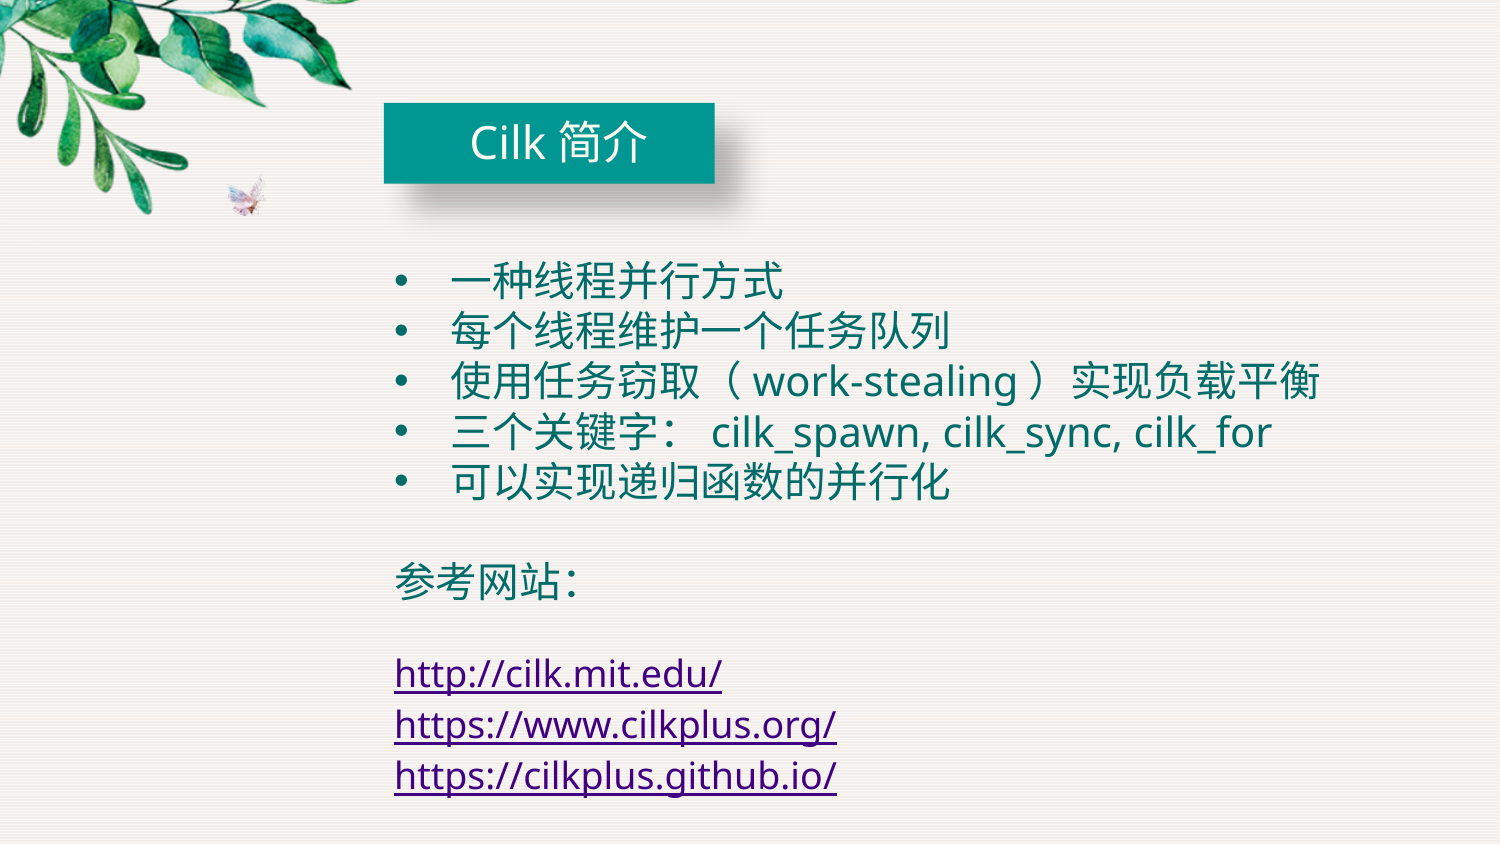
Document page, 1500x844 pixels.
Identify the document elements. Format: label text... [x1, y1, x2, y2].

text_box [383, 102, 728, 184]
text_box 一种线程并行方式 每个线程维护一个任务队列 使用任务窃取（work-stealing）实现负载平衡 三个关键字：cilk_spawn, cilk_sync, cilk_for 可以实现递归函数的并行化 参考网站： http://cilk.mit.edu/ https://www.cilkplus.org/ https://cilkplus.github.io/ [379, 247, 1336, 844]
picture [0, 0, 385, 245]
